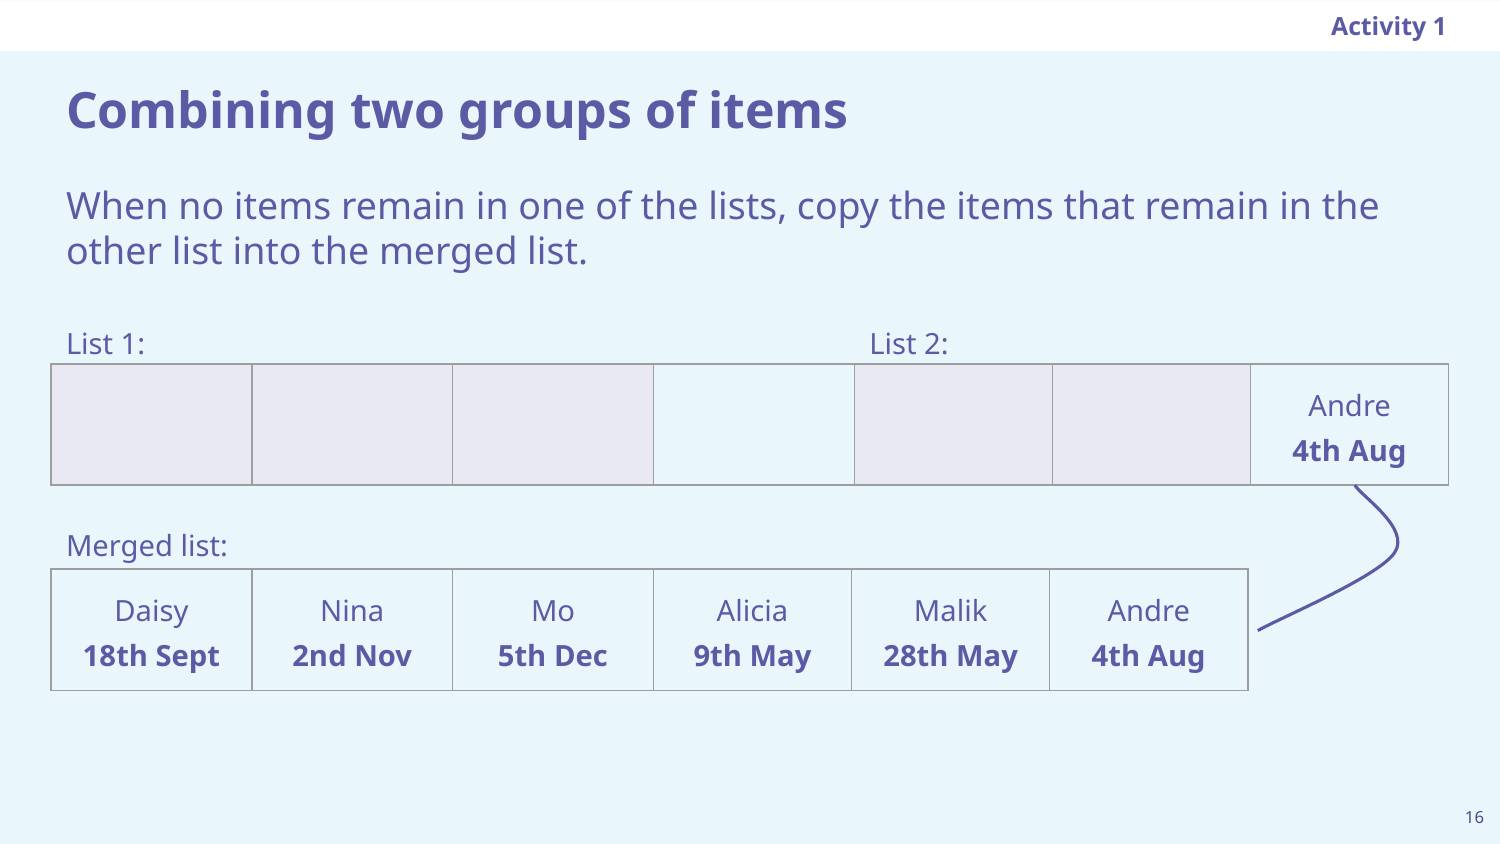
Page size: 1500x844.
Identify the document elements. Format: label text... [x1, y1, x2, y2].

table_header [855, 368, 1052, 484]
table_header Andre 4th Aug [1251, 365, 1448, 484]
table_header [453, 365, 653, 484]
table_header [654, 365, 854, 484]
table_header Malik 28th May [852, 570, 1049, 690]
list When no items remain in one of the lists, copy the items that remain in the other list into the merged list. [51, 166, 1449, 306]
list List 1: [51, 306, 261, 363]
table_header Andre 4th Aug [1050, 570, 1247, 690]
text_box [1257, 485, 1398, 631]
list Merged list: [51, 506, 261, 568]
table_header Alicia 9th May [654, 570, 851, 690]
table_header [253, 365, 452, 484]
table_header Daisy 18th Sept [52, 570, 251, 690]
subtitle Activity 1 [862, 0, 1448, 52]
table_header [52, 365, 251, 484]
table_header Mo 5th Dec [453, 570, 653, 690]
table_header Nina 2nd Nov [253, 570, 452, 690]
list List 2: [854, 306, 1064, 368]
title Combining two groups of items [51, 51, 1449, 166]
slide_number ‹#› [1448, 792, 1500, 844]
table_header [1053, 365, 1250, 484]
